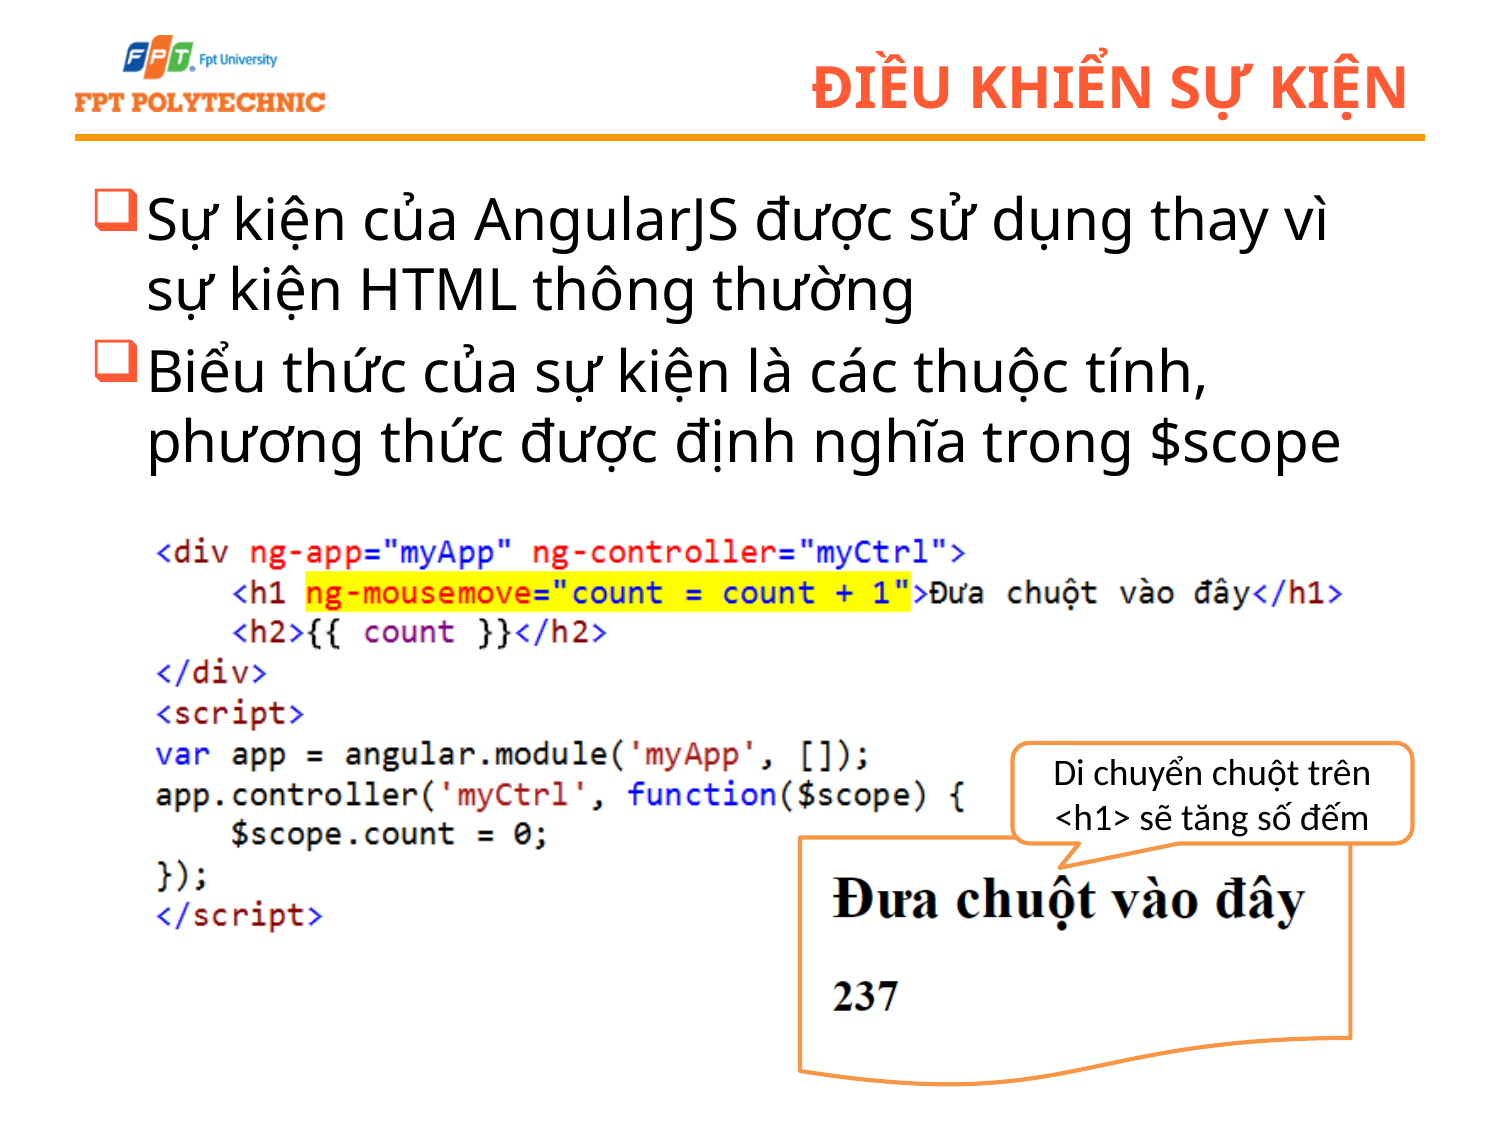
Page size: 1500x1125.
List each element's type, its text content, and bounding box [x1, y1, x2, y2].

picture [75, 35, 325, 112]
title Điều khiển sự kiện [337, 45, 1425, 125]
picture [149, 524, 1351, 1017]
text_box [797, 943, 1353, 1087]
list Sự kiện của AngularJS được sử dụng thay vì sự kiện HTML thông thường Biểu thức của sự kiện là các thuộc tính, phương thức được định nghĩa trong $scope [75, 174, 1425, 500]
text_box Di chuyển chuột trên <h1> sẽ tăng số đếm [1354, 740, 1415, 846]
